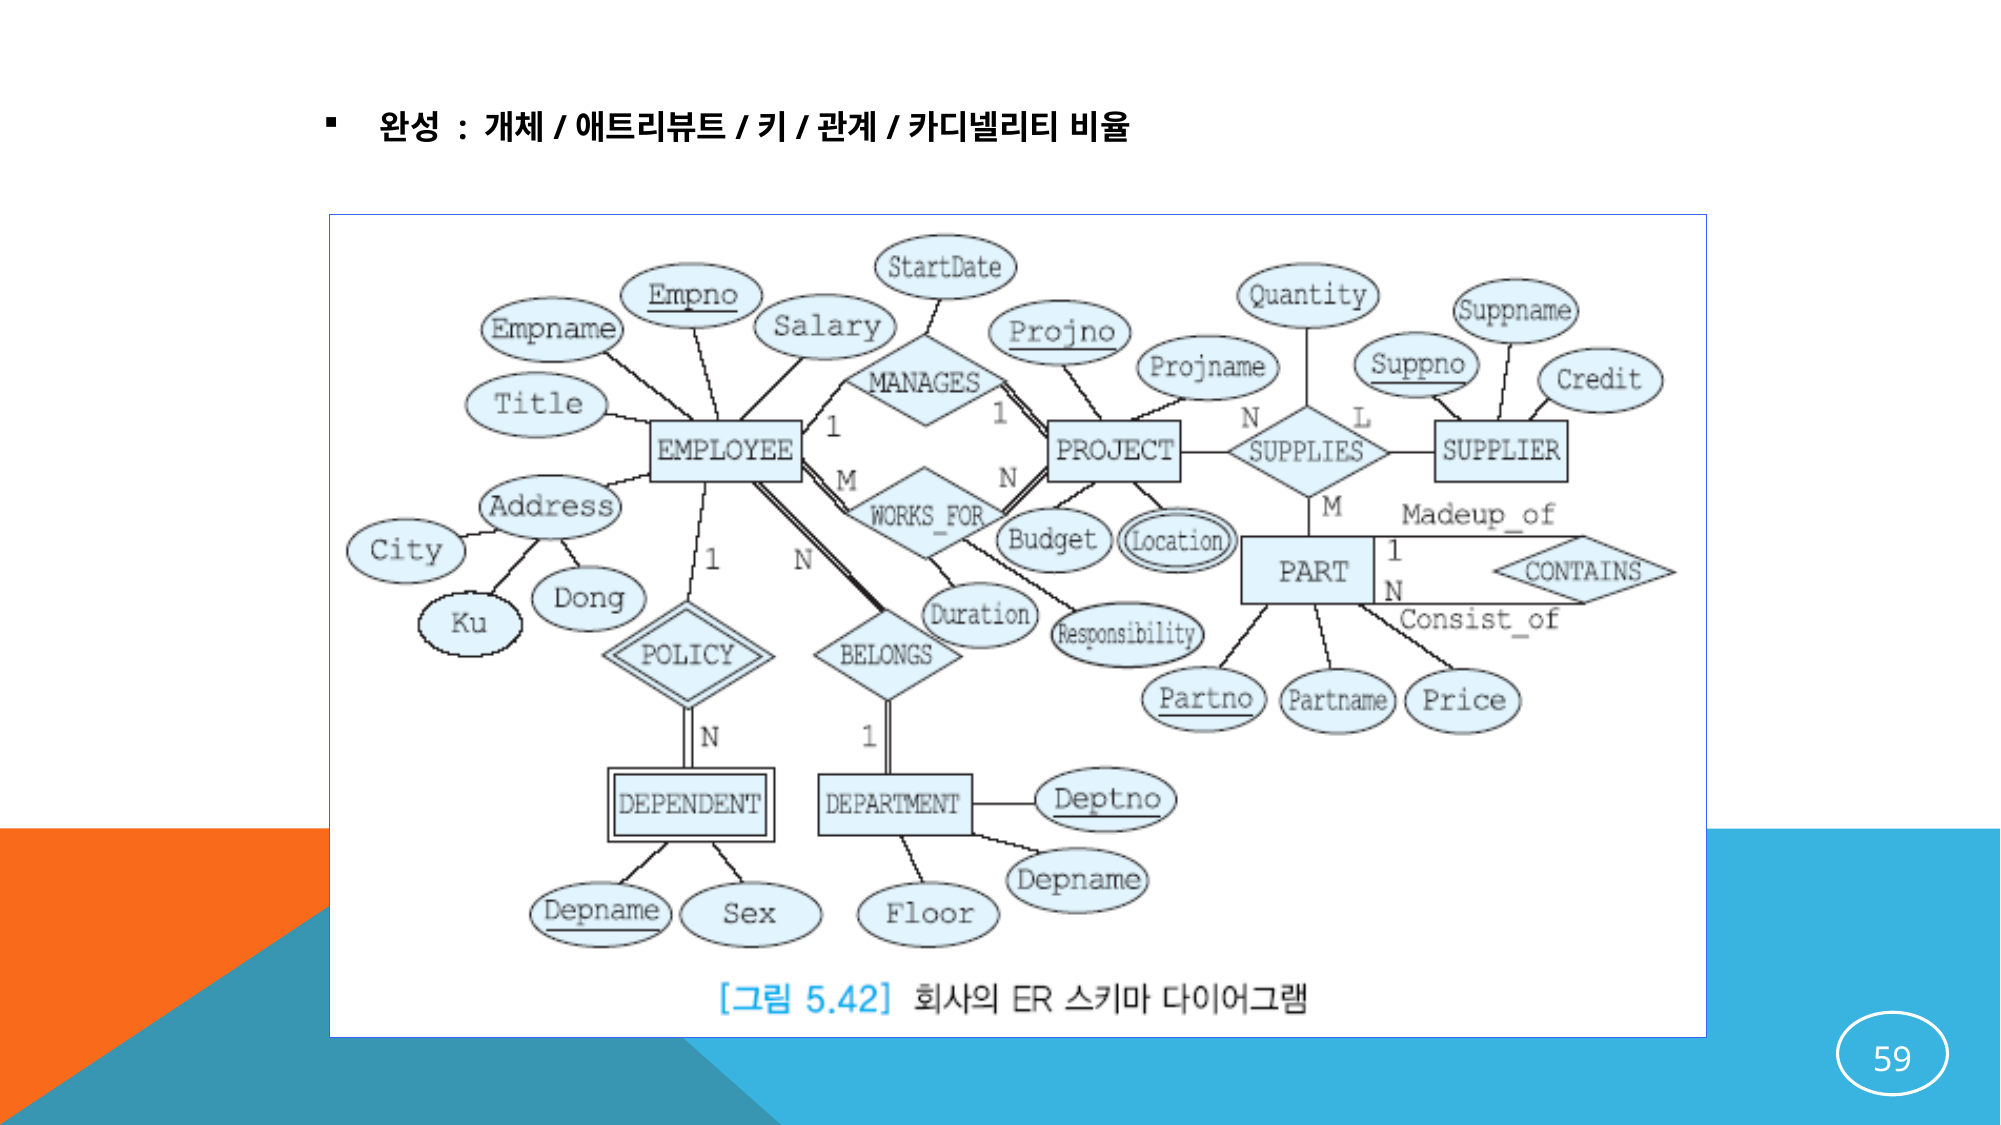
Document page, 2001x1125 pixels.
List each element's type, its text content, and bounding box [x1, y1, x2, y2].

slide_number 59 [1835, 1010, 1950, 1097]
list 완성 : 개체/애트리뷰트/키/관계/카디넬리티 비율 [308, 82, 1660, 858]
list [330, 214, 1706, 1038]
